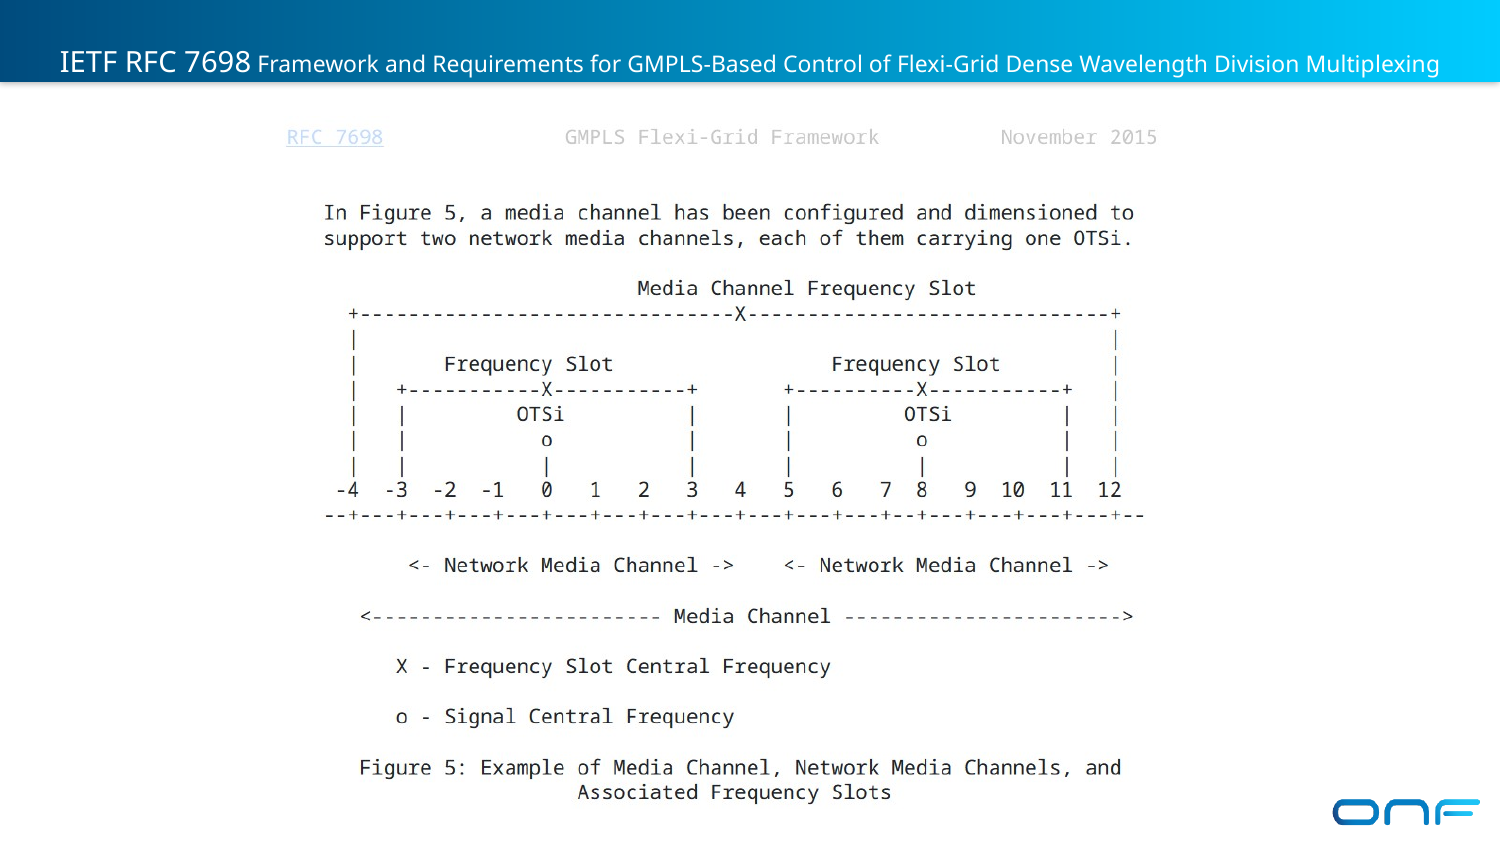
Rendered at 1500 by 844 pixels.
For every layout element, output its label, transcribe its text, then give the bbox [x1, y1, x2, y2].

text_box IETF RFC 7698 Framework and Requirements for GMPLS-Based Control of Flexi-Grid Dense Wavelength Division Multiplexing (DWDM) Networks [44, 0, 1487, 157]
picture [268, 115, 1185, 809]
picture [1330, 794, 1481, 829]
